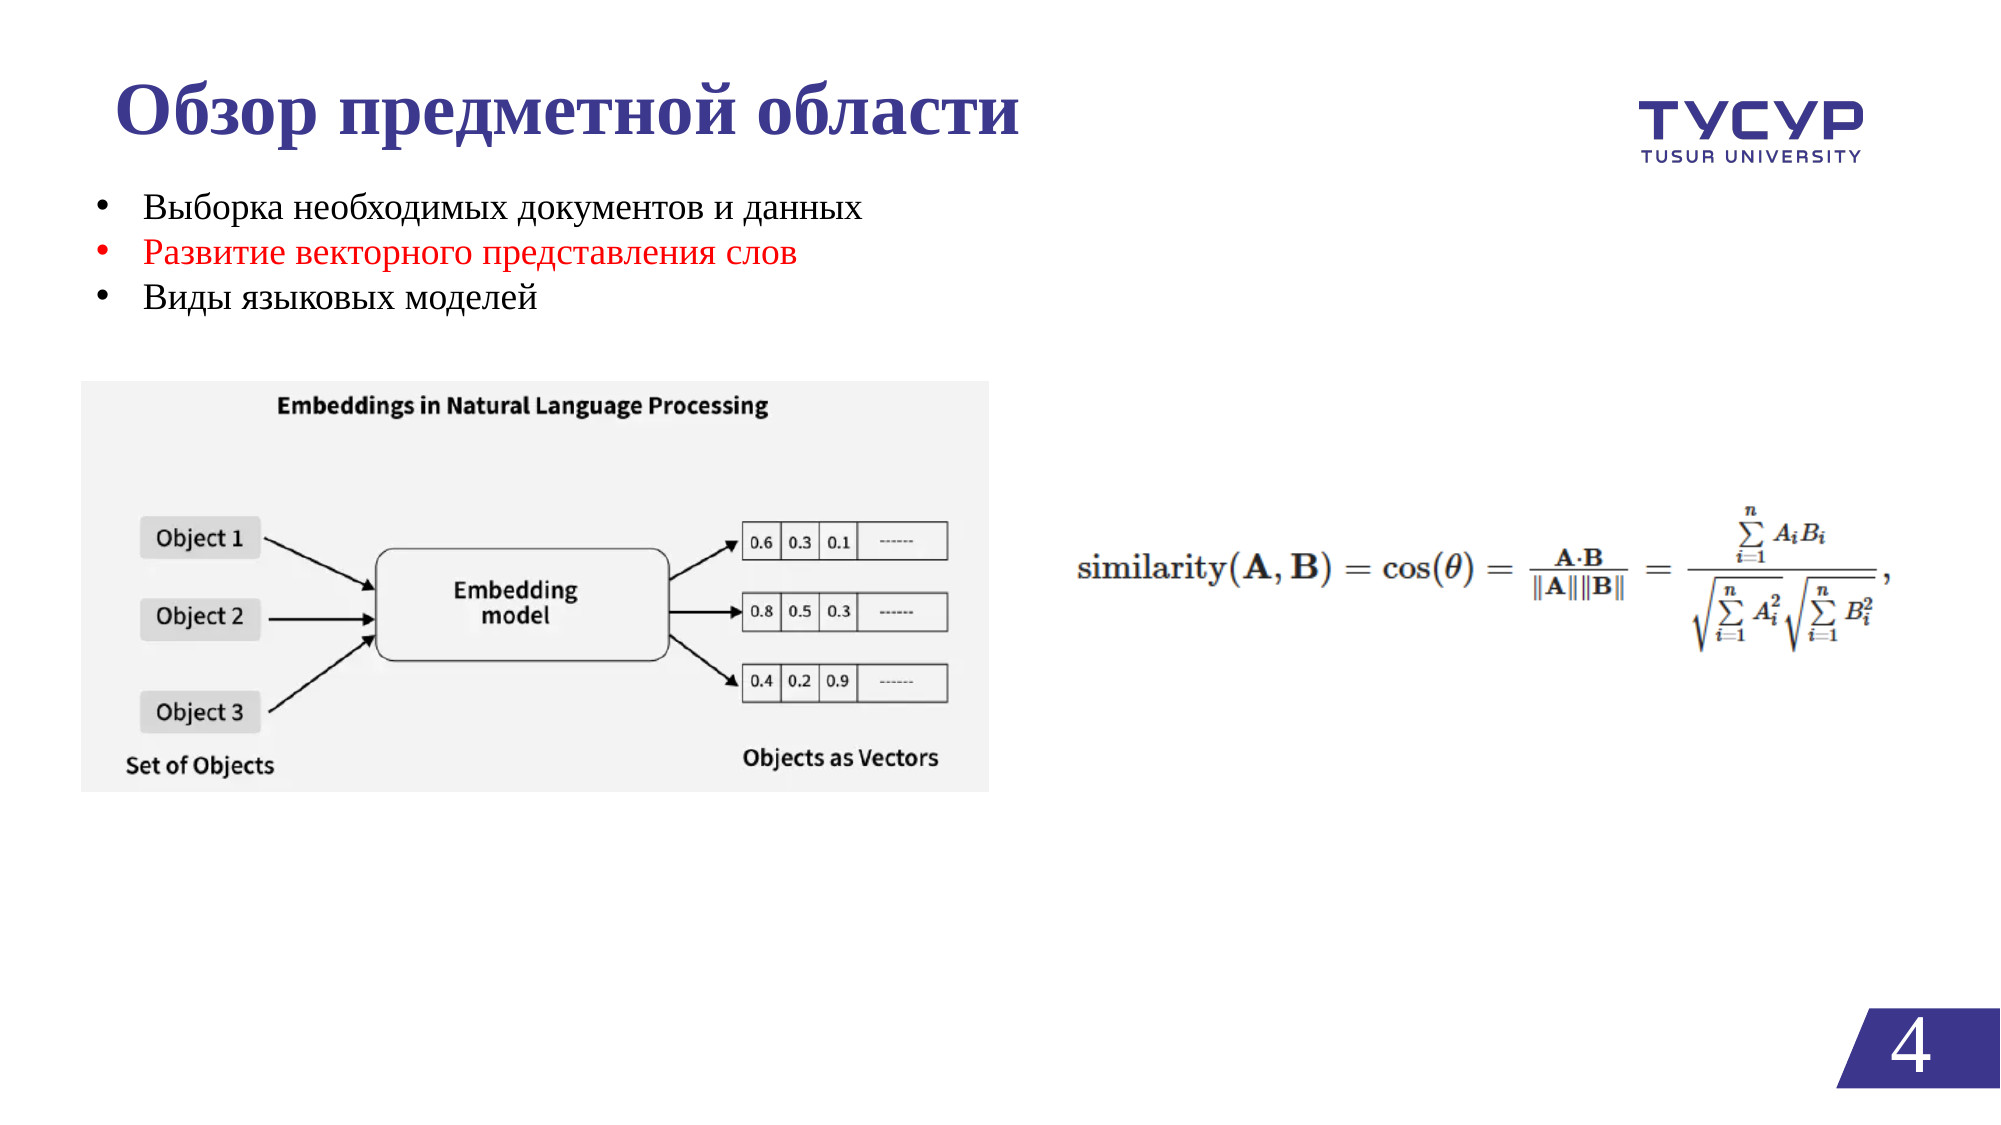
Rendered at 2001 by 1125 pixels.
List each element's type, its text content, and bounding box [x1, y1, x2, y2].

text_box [1797, 1008, 2000, 1089]
text_box Выборка необходимых документов и данных Развитие векторного представления слов Виды языковых моделей [81, 174, 902, 381]
picture [81, 381, 989, 793]
picture [1062, 505, 1910, 668]
picture [1639, 101, 1863, 163]
title Обзор предметной области [99, 62, 1063, 167]
